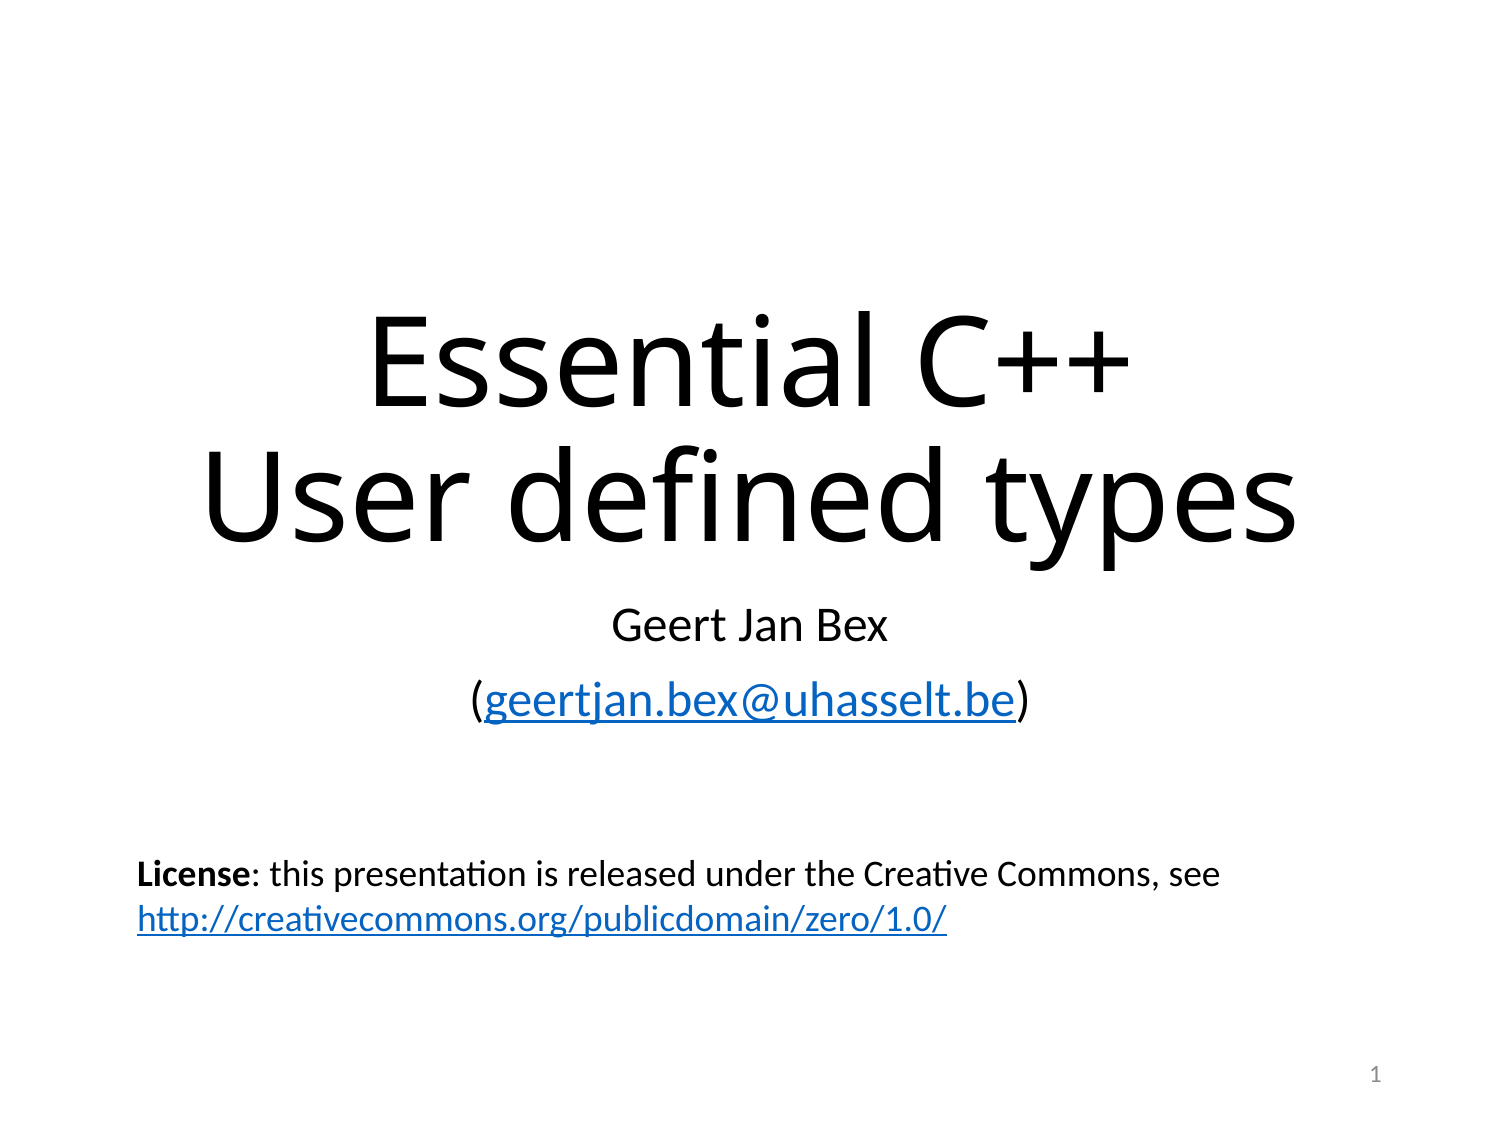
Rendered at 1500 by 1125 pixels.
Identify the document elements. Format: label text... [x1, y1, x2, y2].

slide_number 1 [1059, 1042, 1397, 1103]
title Essential C++ User defined types [112, 184, 1388, 576]
subtitle Geert Jan Bex (geertjan.bex@uhasselt.be) [187, 590, 1313, 863]
text_box License: this presentation is released under the Creative Commons, see http://creativecommons.org/publicdomain/zero/1.0/ [122, 841, 1237, 947]
